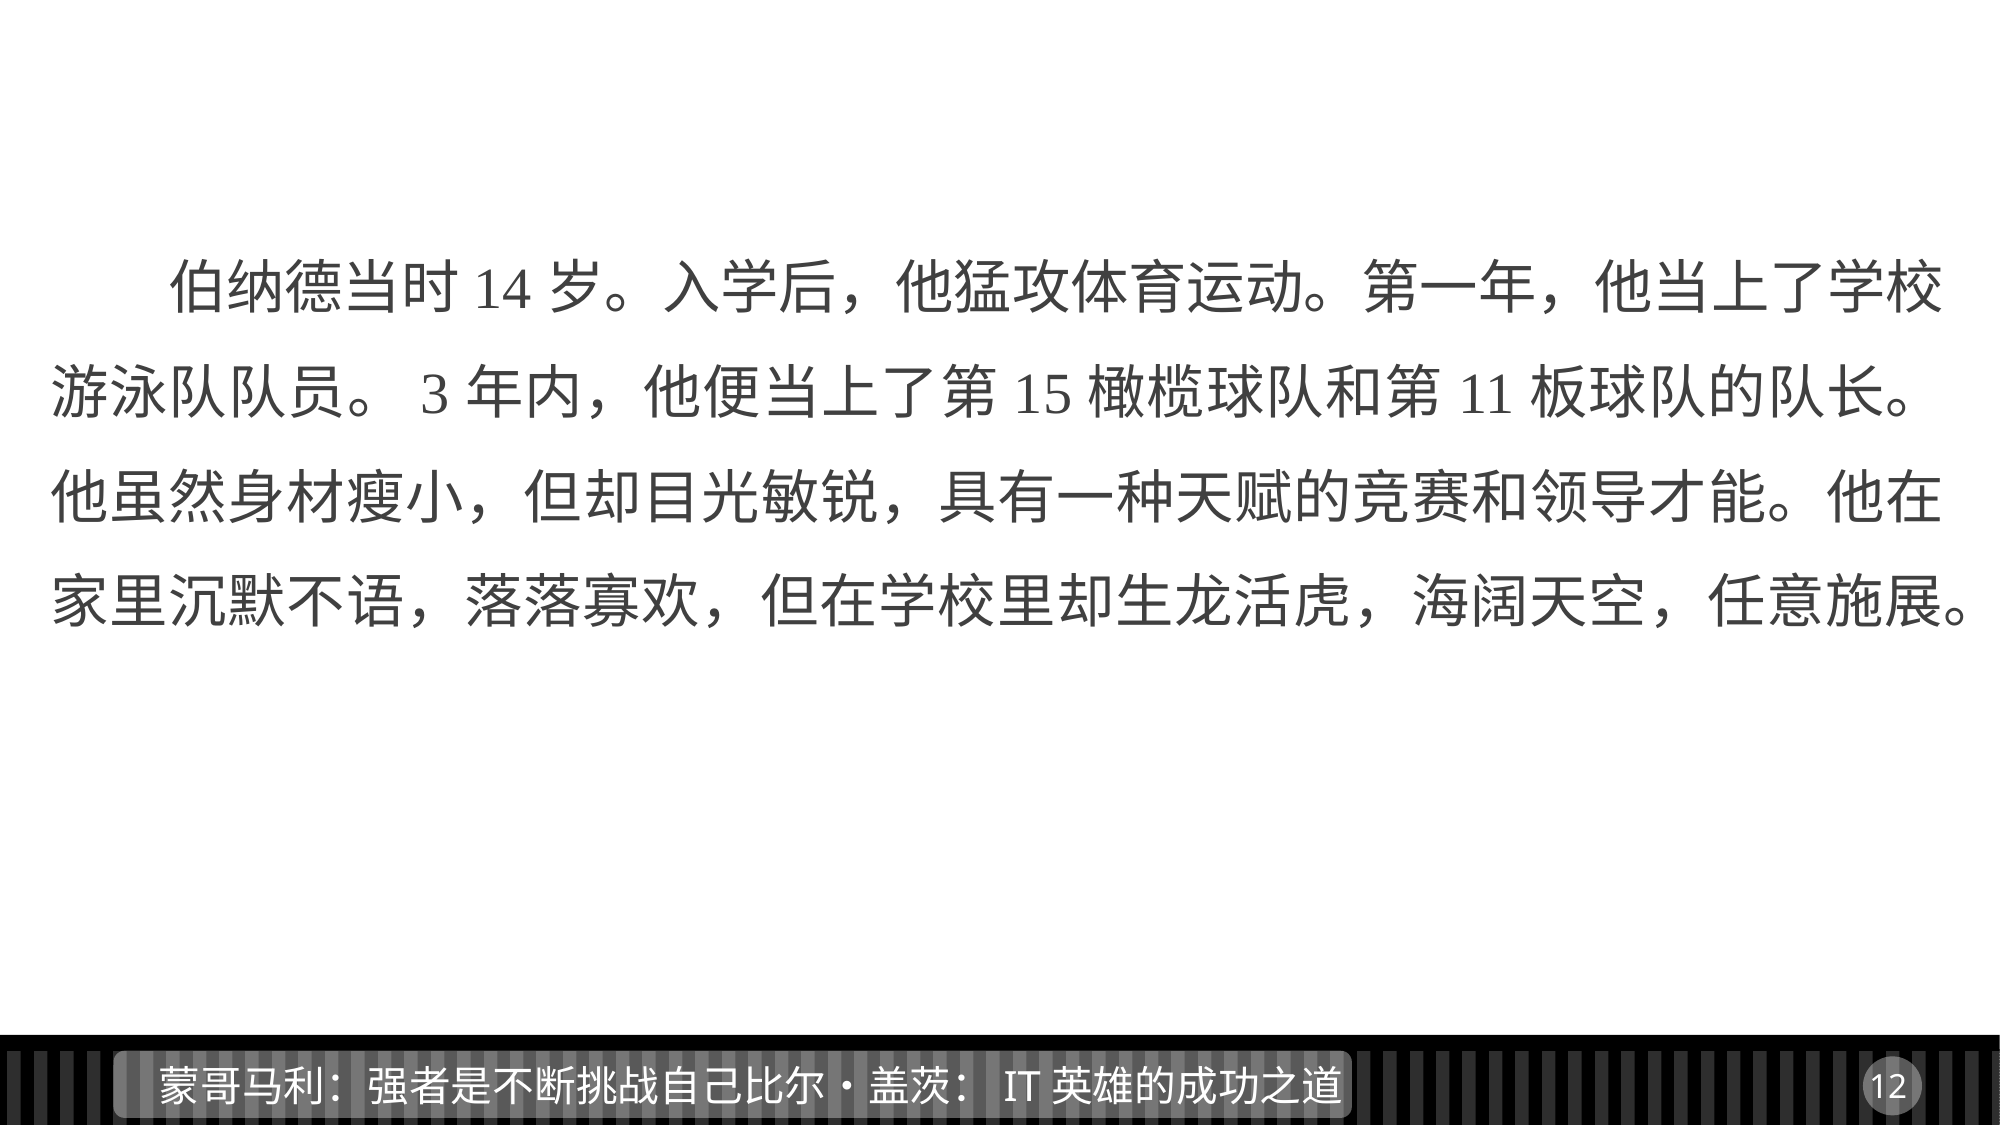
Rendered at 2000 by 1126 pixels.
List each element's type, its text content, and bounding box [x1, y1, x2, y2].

text_box 伯纳德当时14岁。入学后，他猛攻体育运动。第一年，他当上了学校游泳队队员。3年内，他便当上了第15橄榄球队和第11板球队的队长。他虽然身材瘦小，但却目光敏锐，具有一种天赋的竞赛和领导才能。他在家里沉默不语，落落寡欢，但在学校里却生龙活虎，海阔天空，任意施展。 [35, 207, 1959, 642]
